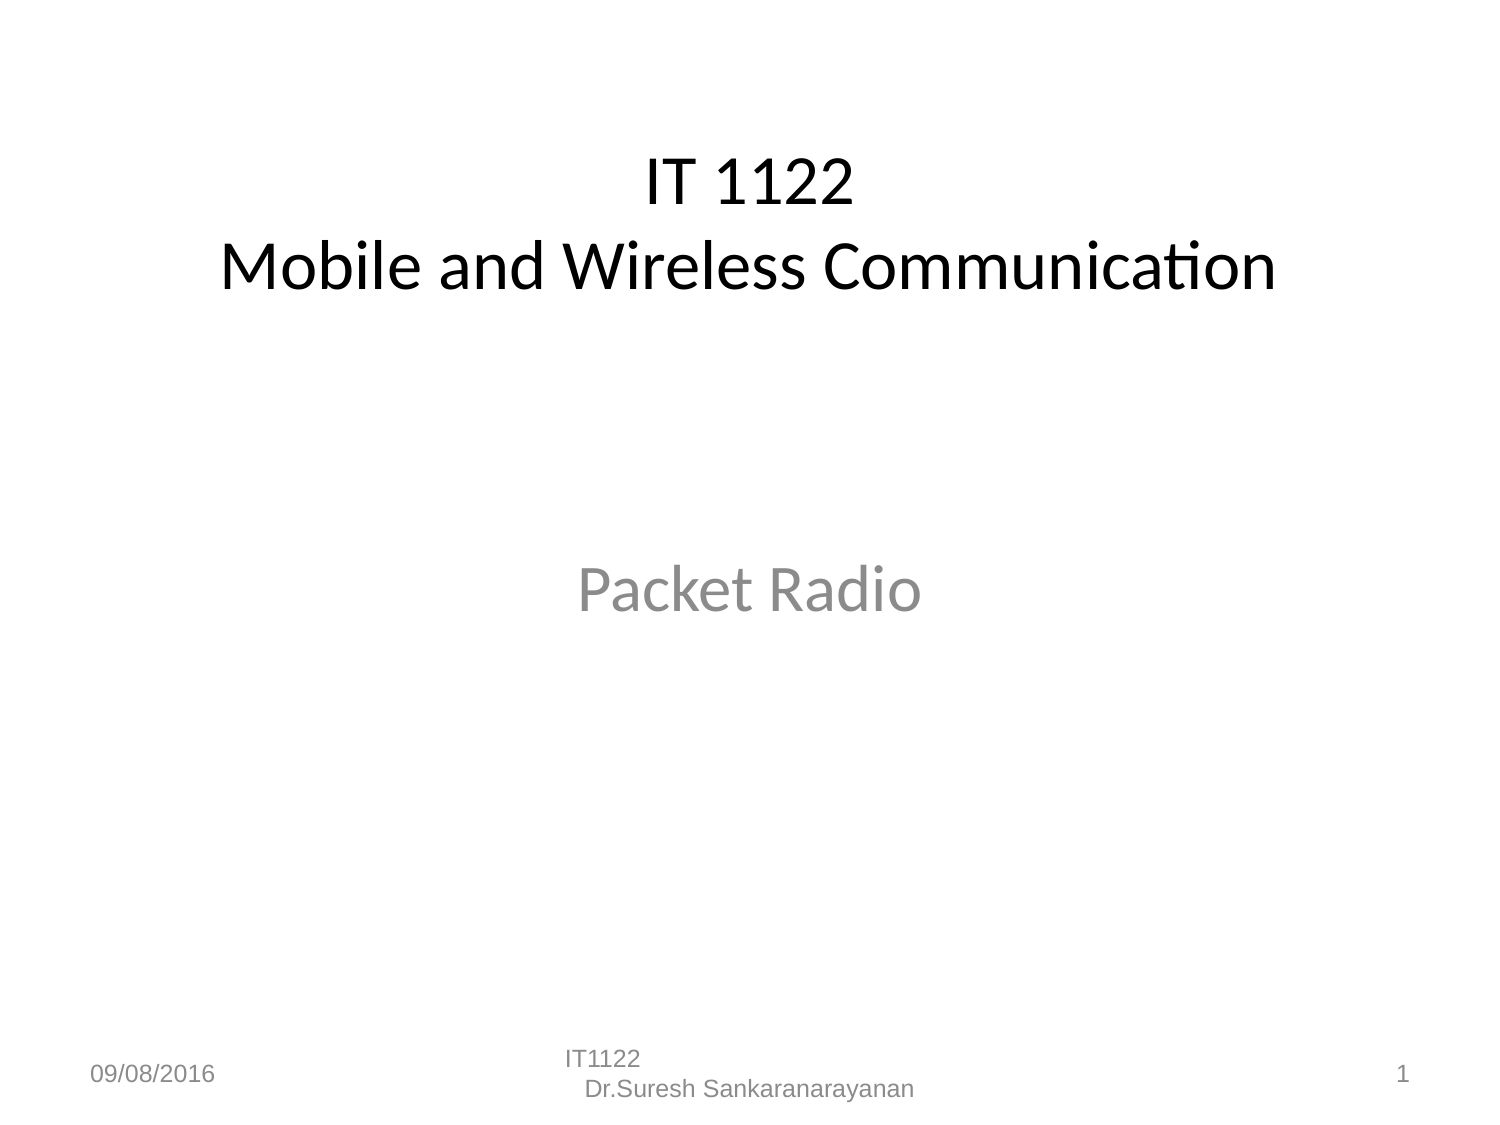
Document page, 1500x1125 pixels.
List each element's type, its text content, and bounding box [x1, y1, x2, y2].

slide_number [75, 1042, 425, 1103]
title IT 1122 Mobile and Wireless Communication [112, 125, 1388, 313]
slide_number 1 [1074, 1042, 1425, 1103]
subtitle Packet Radio [225, 537, 1275, 825]
footer IT1122 Dr.Suresh Sankaranarayanan [512, 1042, 988, 1103]
